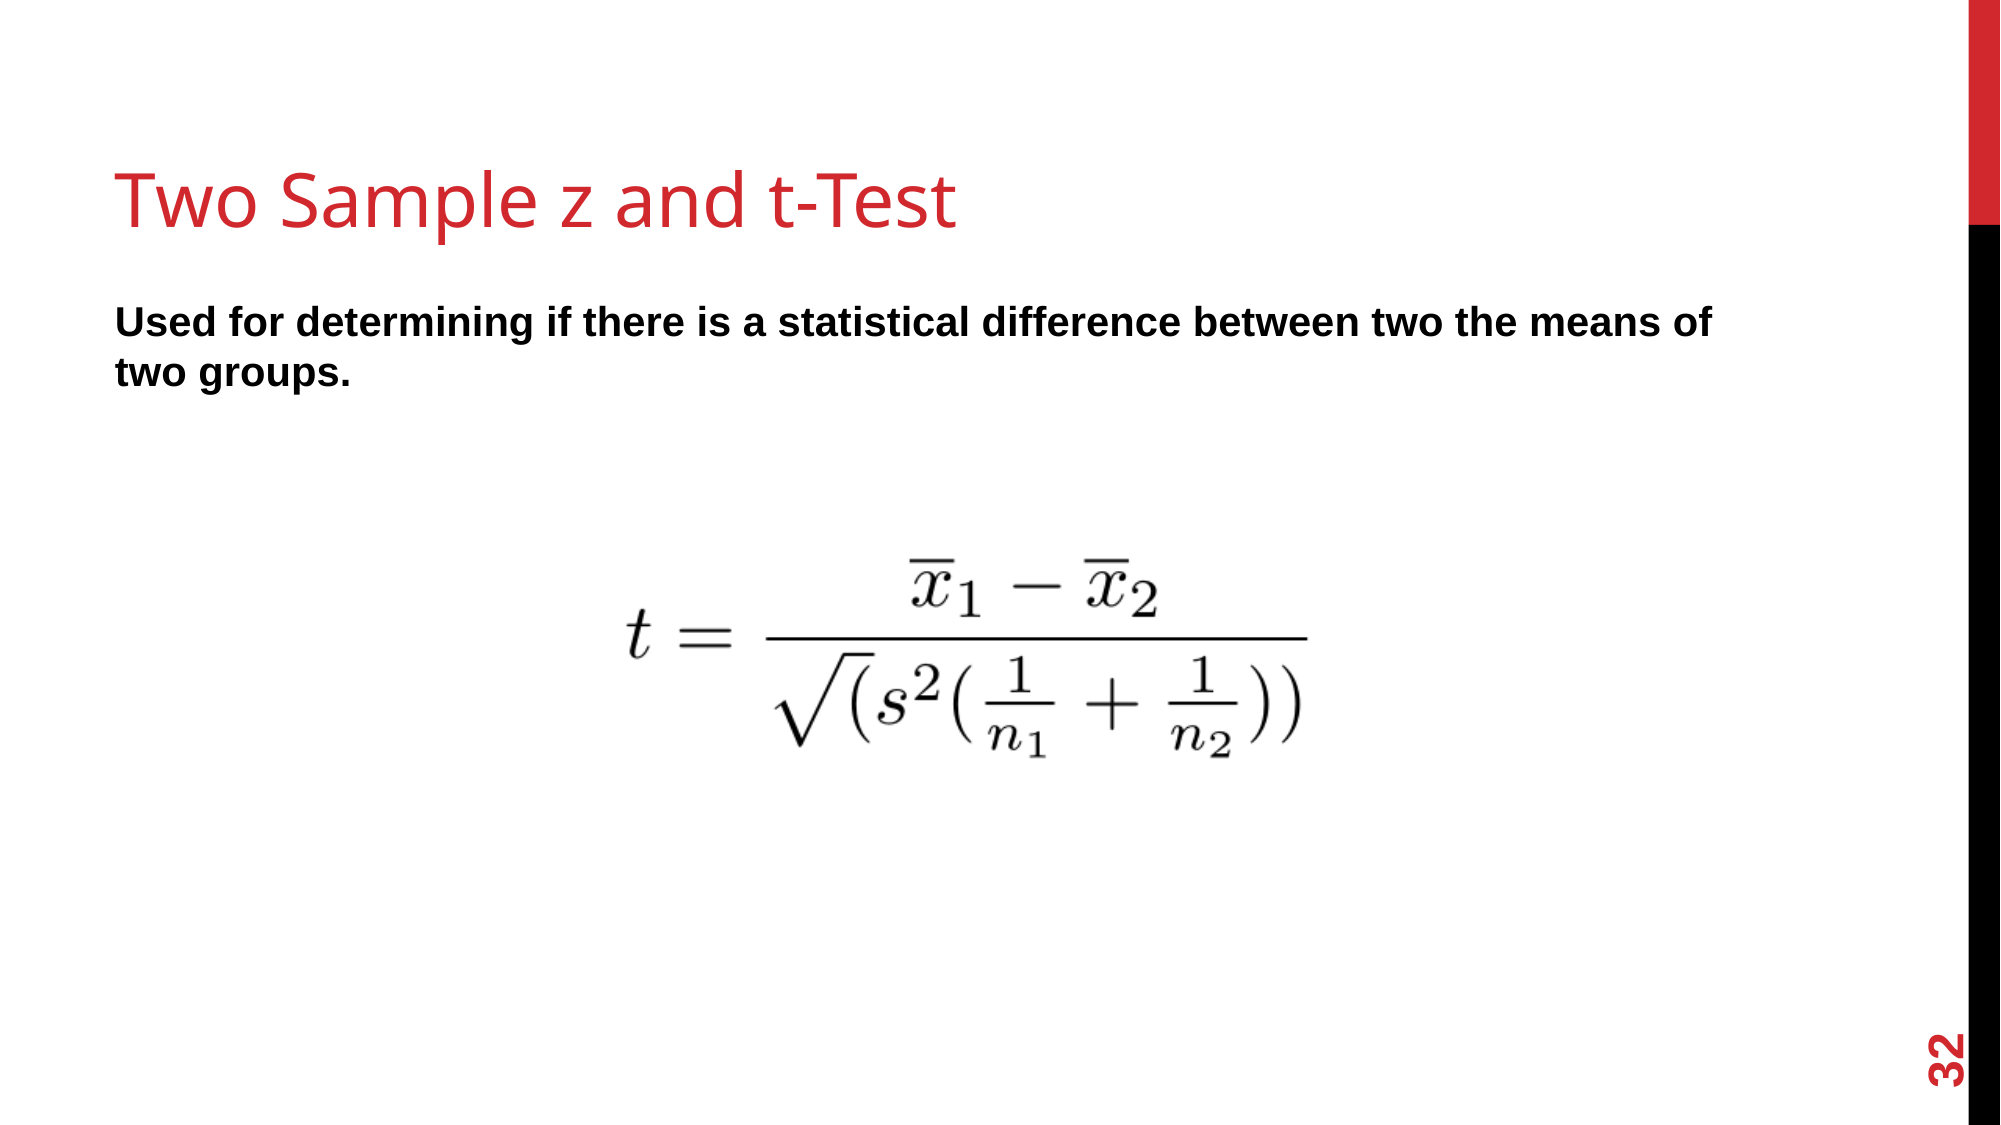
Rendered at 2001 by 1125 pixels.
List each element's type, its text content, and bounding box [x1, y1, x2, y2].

title Two Sample z and t-Test [99, 25, 1367, 250]
list Used for determining if there is a statistical difference between two the means of two groups. [99, 287, 1767, 1005]
slide_number ‹#› [1903, 887, 1984, 1104]
picture [522, 490, 1442, 862]
